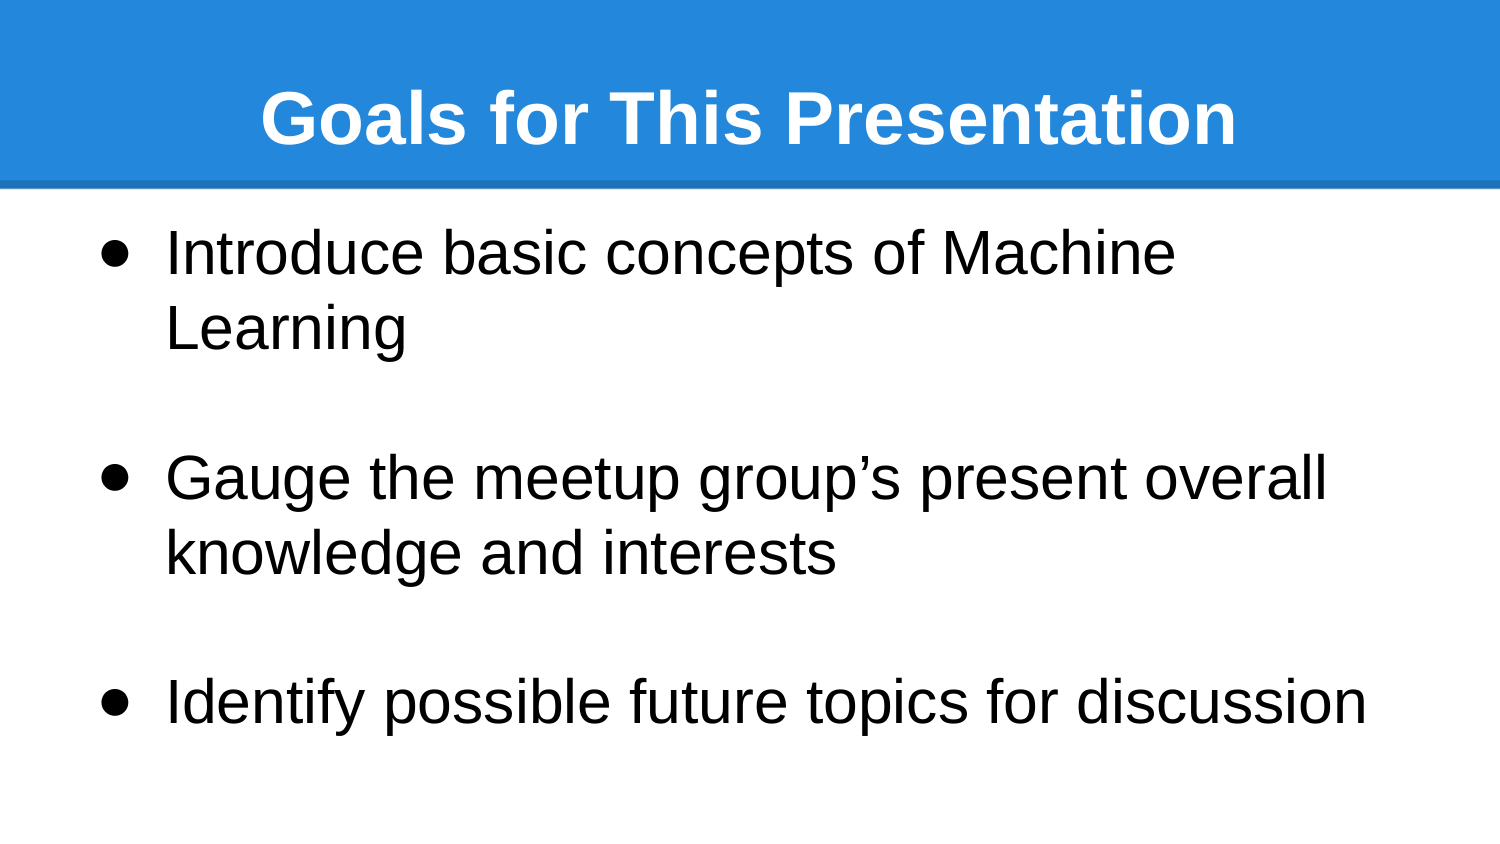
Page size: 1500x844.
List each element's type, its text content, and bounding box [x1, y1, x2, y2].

list Introduce basic concepts of Machine Learning Gauge the meetup group’s present overall knowledge and interests Identify possible future topics for discussion [75, 196, 1425, 808]
title Goals for This Presentation [75, 33, 1425, 175]
